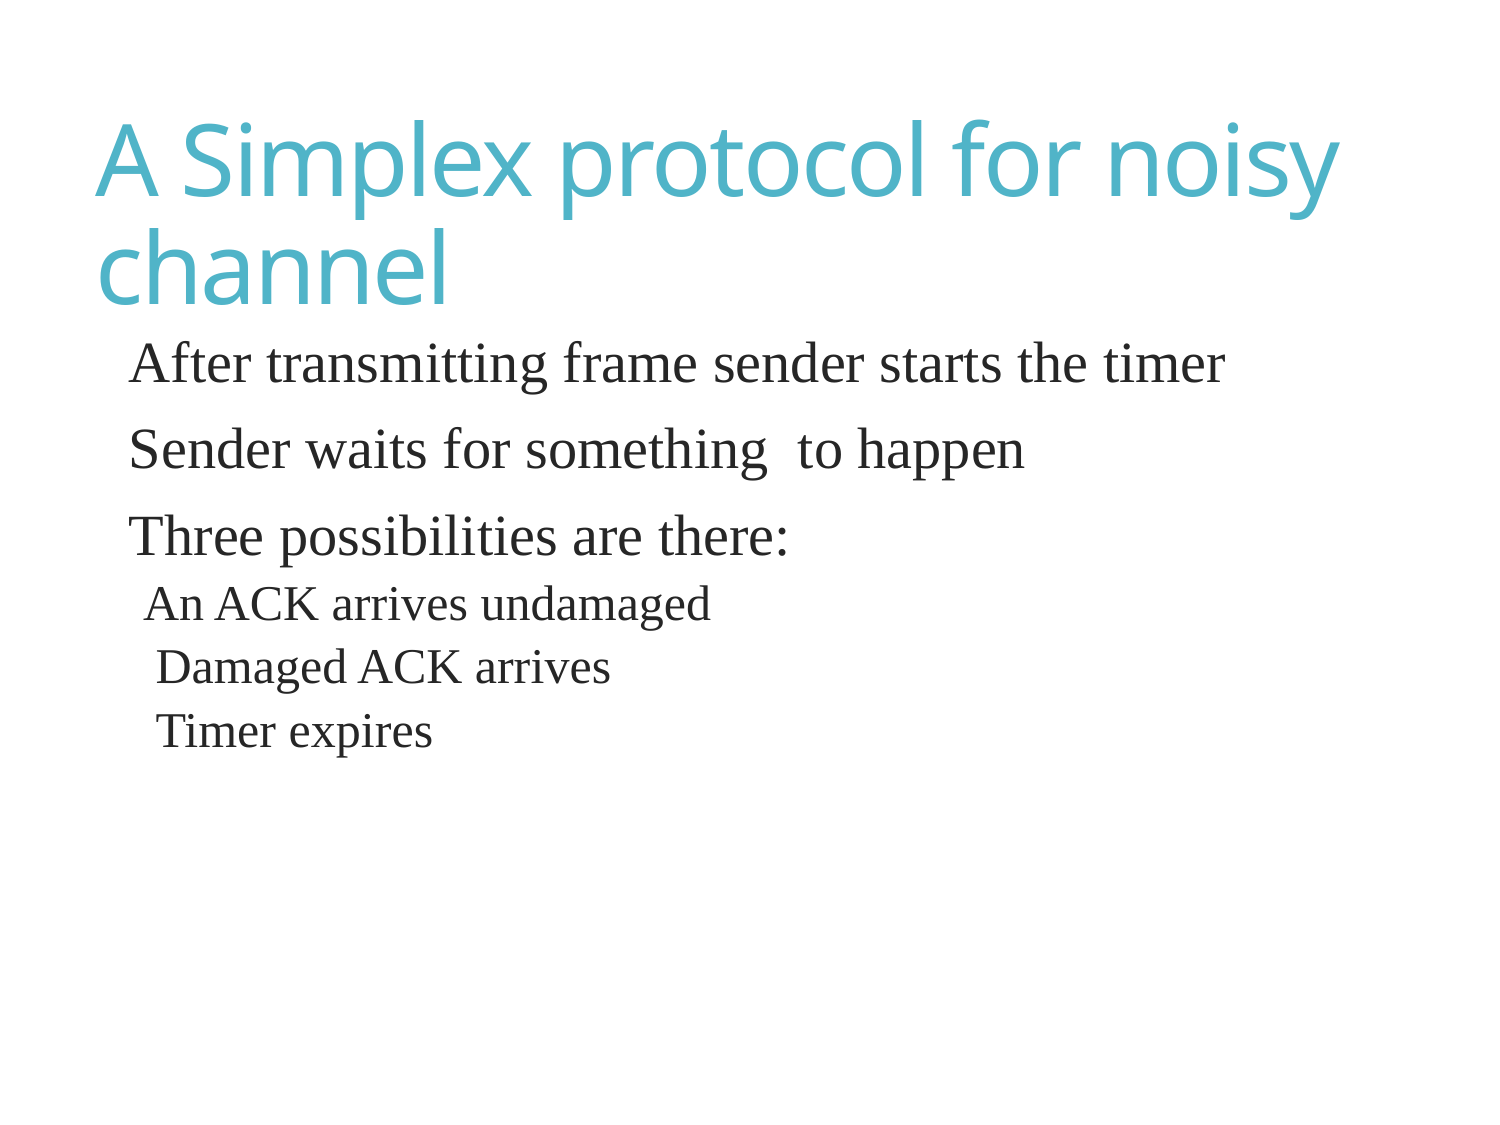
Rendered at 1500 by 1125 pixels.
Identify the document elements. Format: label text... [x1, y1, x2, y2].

title A Simplex protocol for noisy channel [80, 81, 1407, 354]
list After transmitting frame sender starts the timer Sender waits for something to happen Three possibilities are there: An ACK arrives undamaged Damaged ACK arrives Timer expires [83, 326, 1407, 945]
